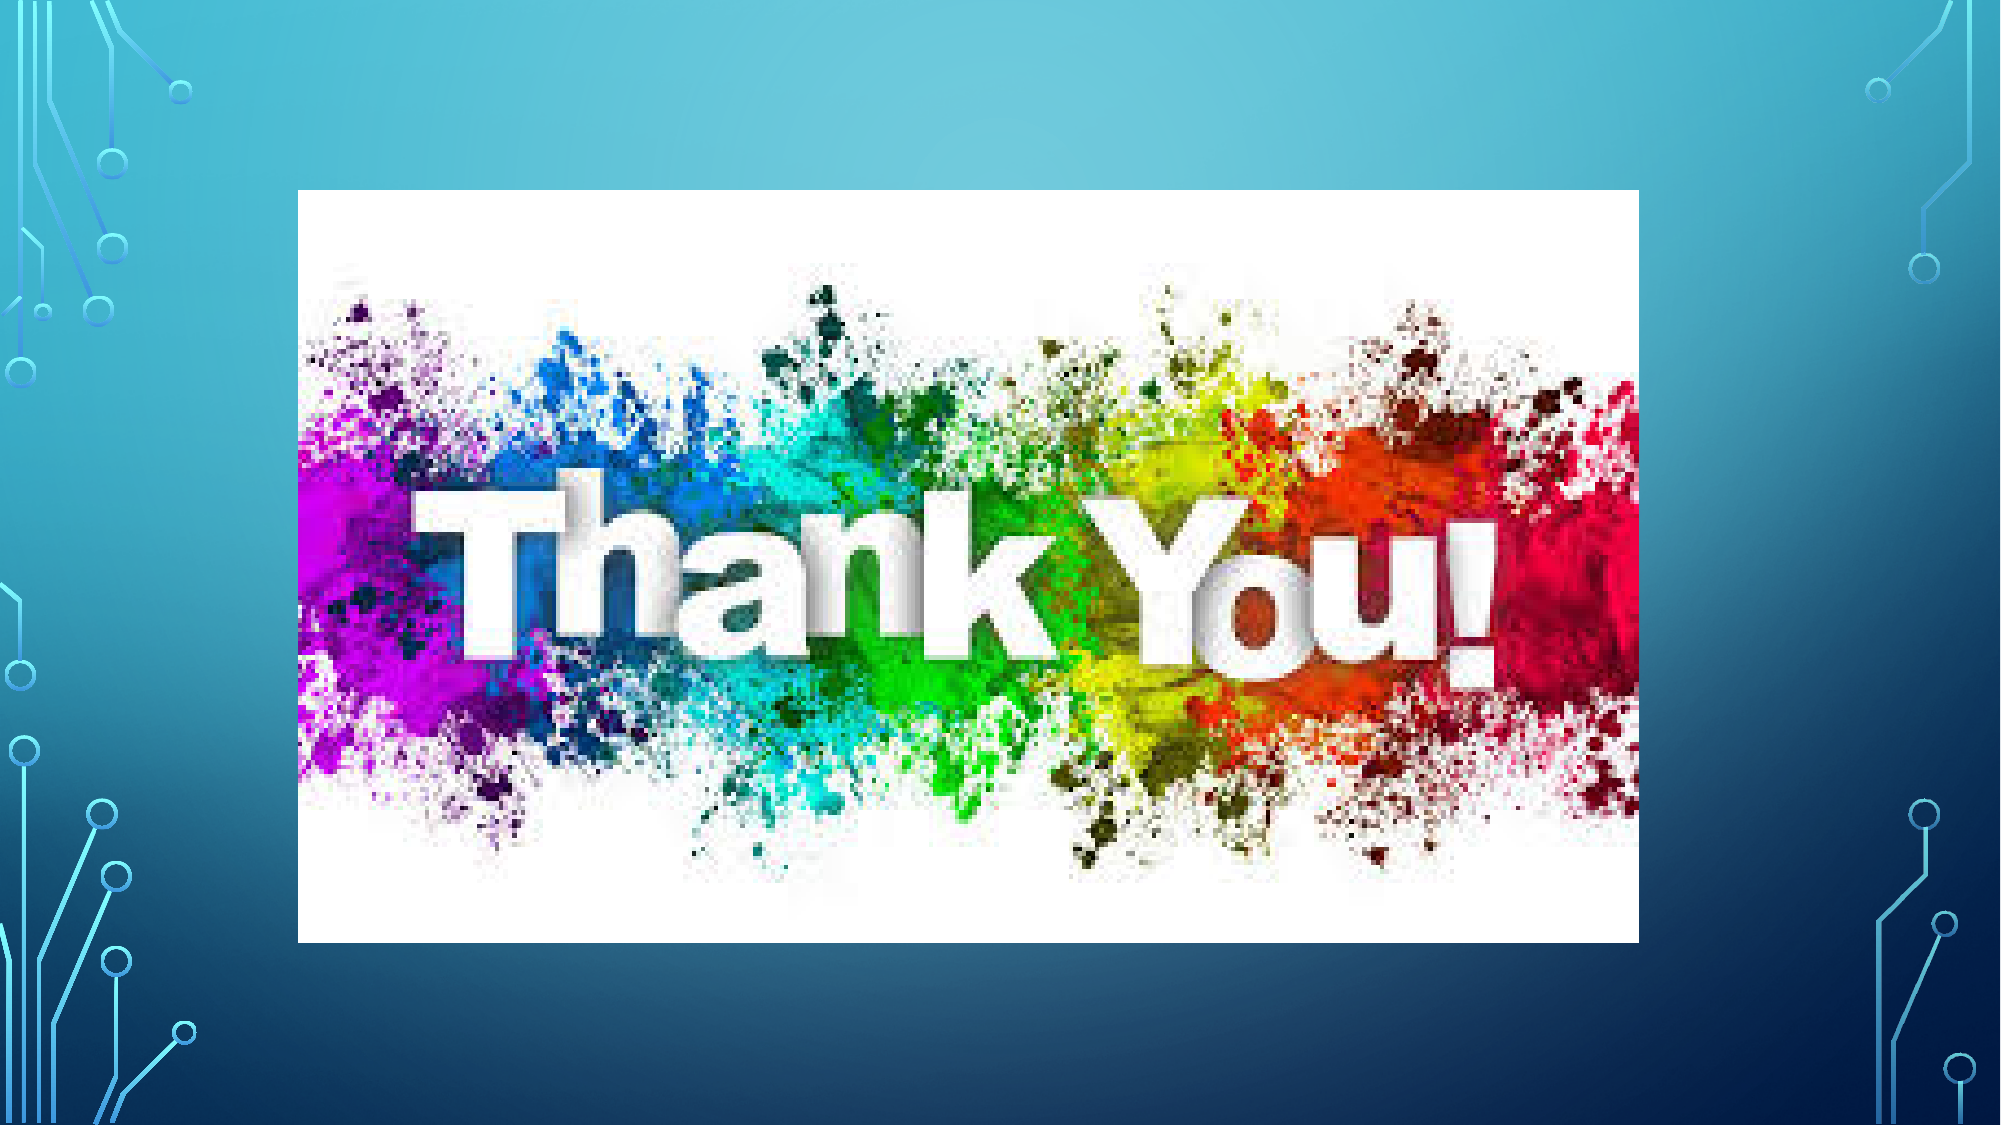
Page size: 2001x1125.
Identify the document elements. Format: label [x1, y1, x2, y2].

list [298, 190, 1640, 943]
